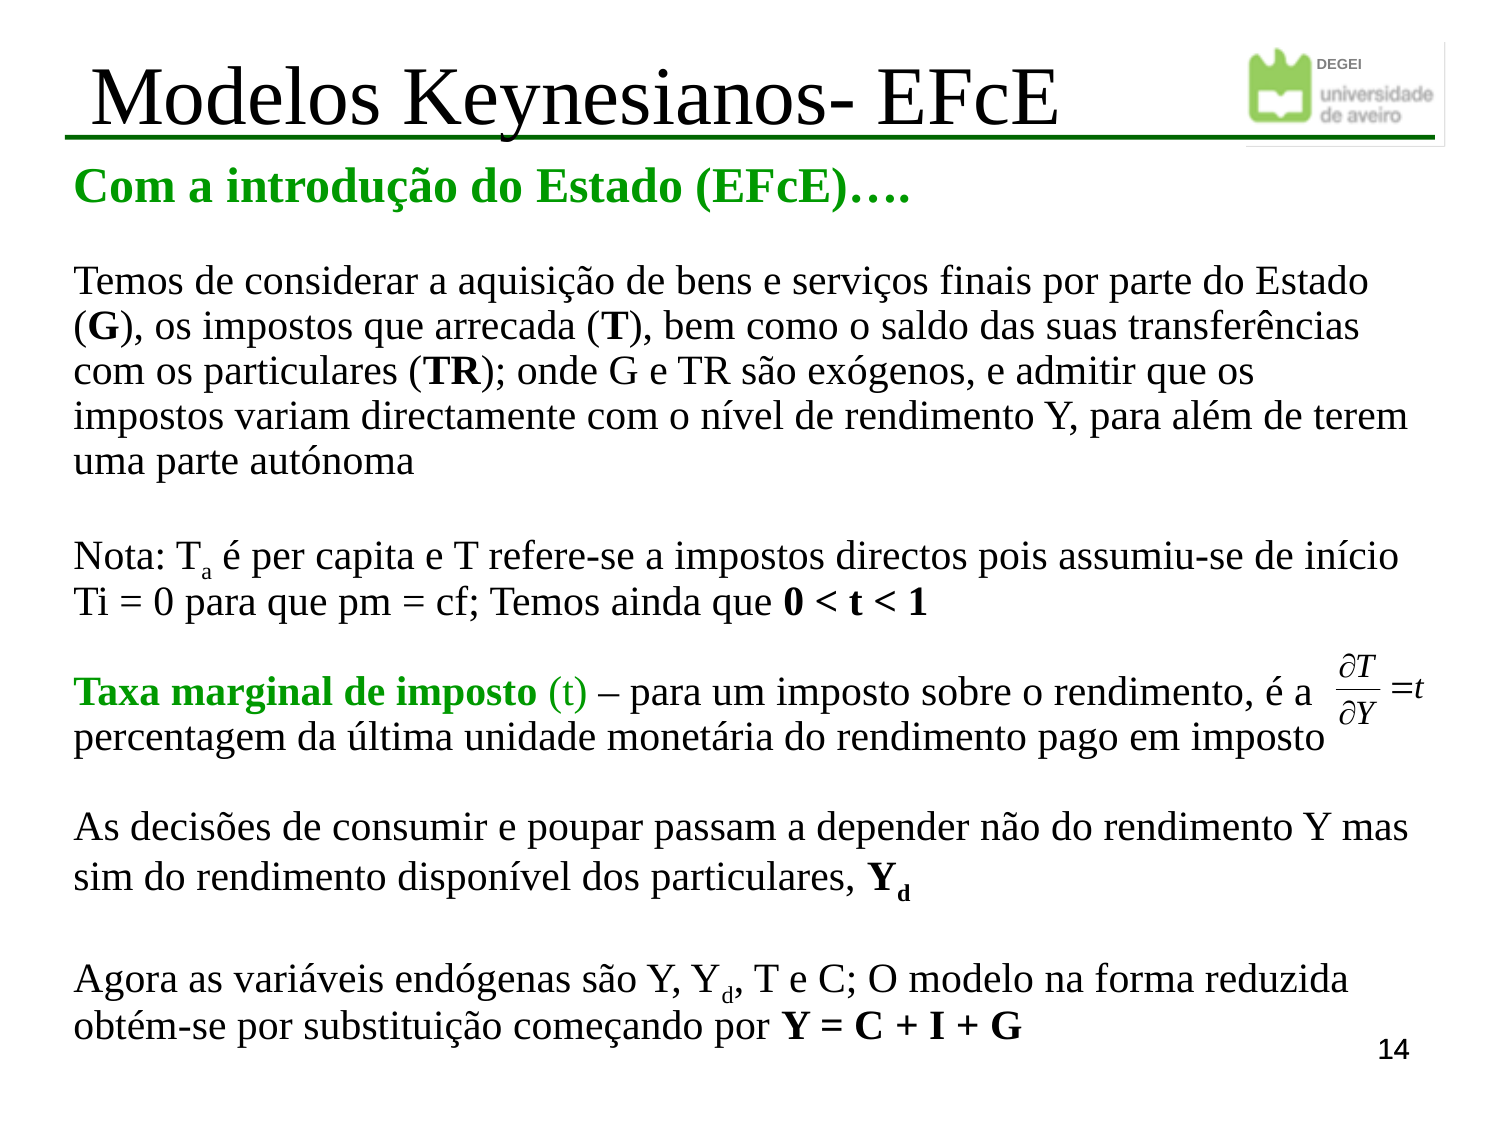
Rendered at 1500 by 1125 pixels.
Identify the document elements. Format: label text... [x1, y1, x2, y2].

title Modelos Keynesianos- EFcE [74, 44, 1426, 138]
text_box Com a introdução do Estado (EFcE)…. Temos de considerar a aquisição de bens e serviços finais por parte do Estado (G), os impostos que arrecada (T), bem como o saldo das suas transferências com os particulares (TR); onde G e TR são exógenos, e admitir que os impostos variam directamente com o nível de rendimento Y, para além de terem uma parte autónoma Nota: Ta é per capita e T refere-se a impostos directos pois assumiu-se de início Ti = 0 para que pm = cf; Temos ainda que 0 < t < 1 Taxa marginal de imposto (t) – para um imposto sobre o rendimento, é a percentagem da última unidade monetária do rendimento pago em imposto As decisões de consumir e poupar passam a depender não do rendimento Y mas sim do rendimento disponível dos particulares, Yd Agora as variáveis endógenas são Y, Yd, T e C; O modelo na forma reduzida obtém-se por substituição começando por Y = C + I + G [58, 152, 1430, 1056]
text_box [1330, 644, 1432, 733]
picture [1246, 42, 1447, 149]
slide_number 14 [1074, 1022, 1426, 1103]
